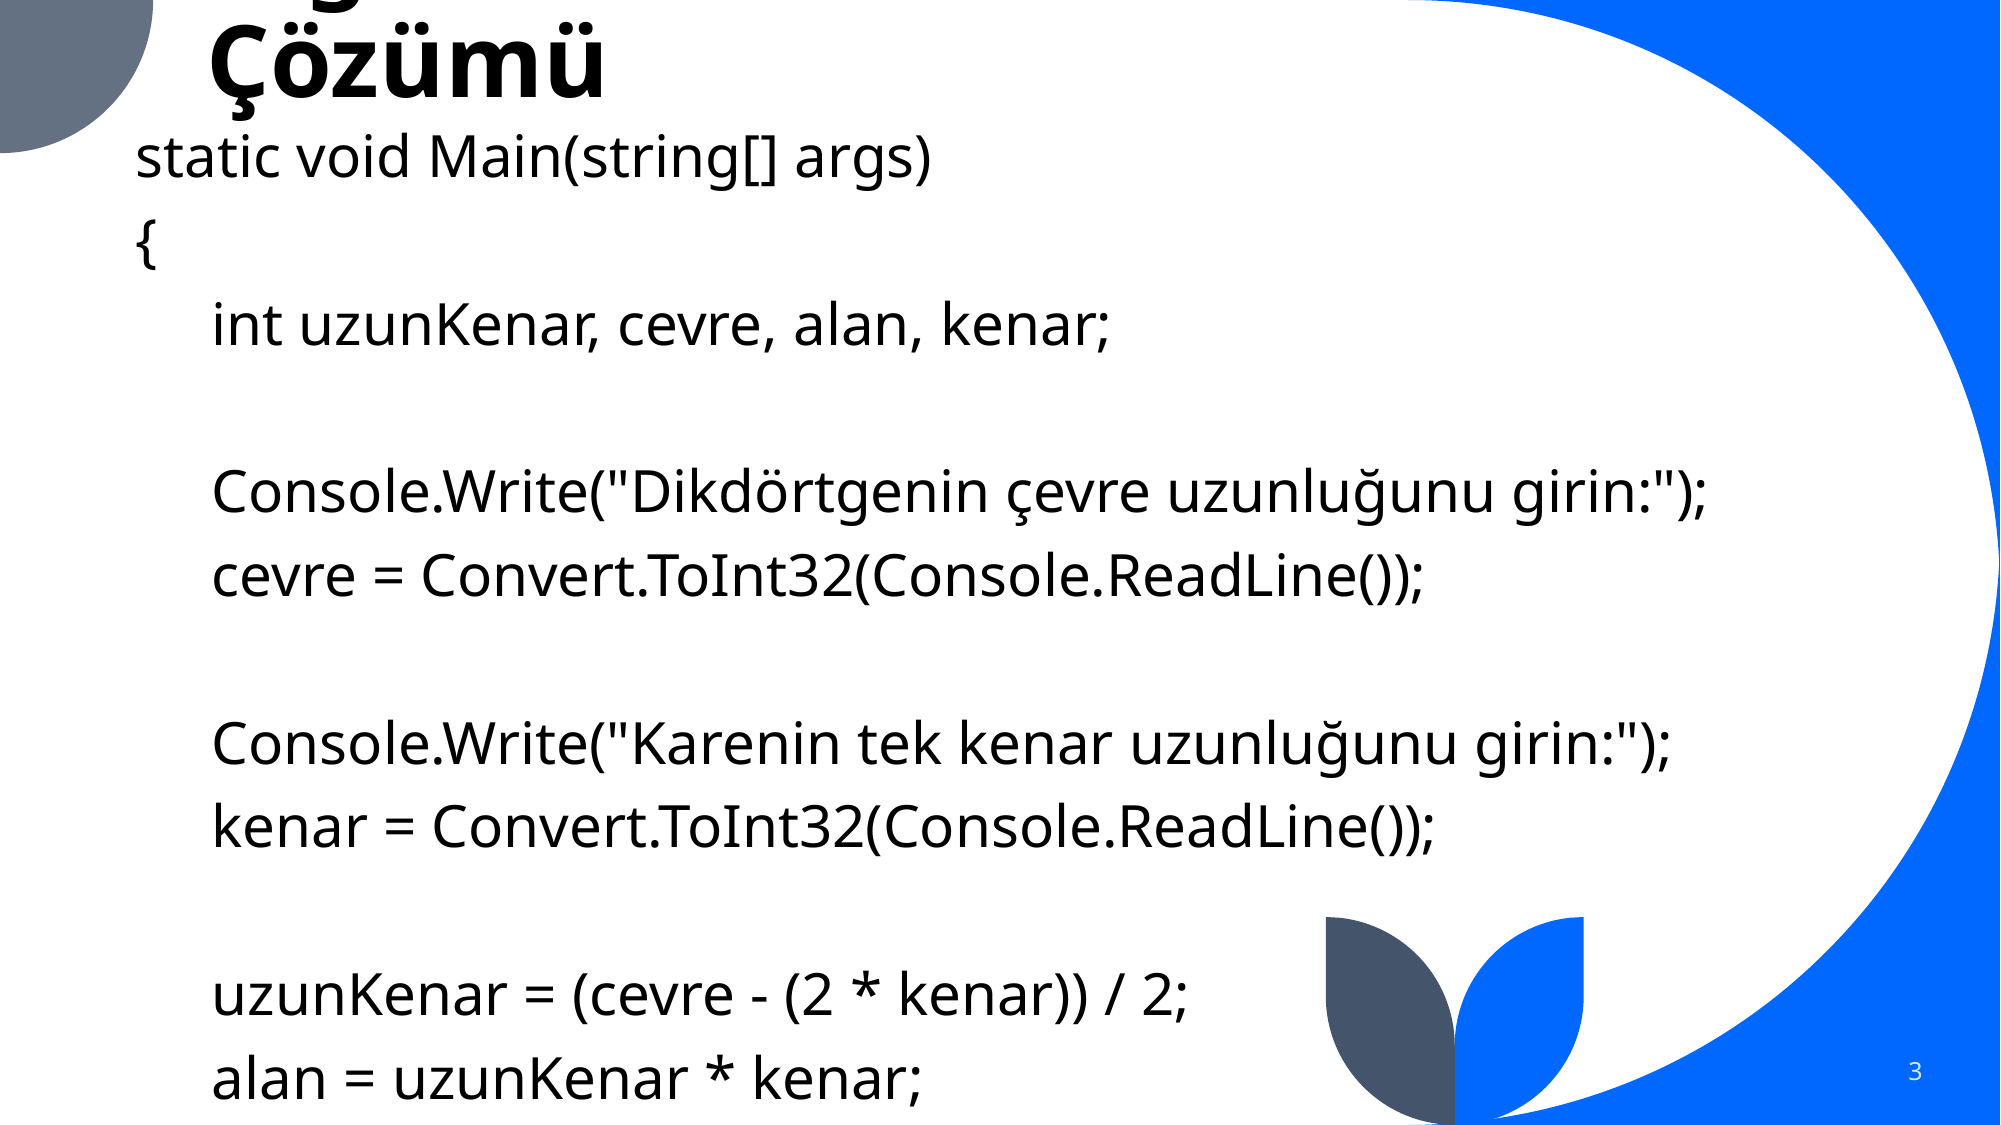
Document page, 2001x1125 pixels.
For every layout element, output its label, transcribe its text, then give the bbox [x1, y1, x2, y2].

title Algortima Ödevi Soru-1 Çözümü [191, 0, 1800, 127]
list static void Main(string[] args) { int uzunKenar, cevre, alan, kenar; Console.Write("Dikdörtgenin çevre uzunluğunu girin:"); cevre = Convert.ToInt32(Console.ReadLine()); Console.Write("Karenin tek kenar uzunluğunu girin:"); kenar = Convert.ToInt32(Console.ReadLine()); uzunKenar = (cevre - (2 * kenar)) / 2; alan = uzunKenar * kenar; [120, 119, 1798, 1109]
slide_number 3 [1665, 1042, 1938, 1103]
